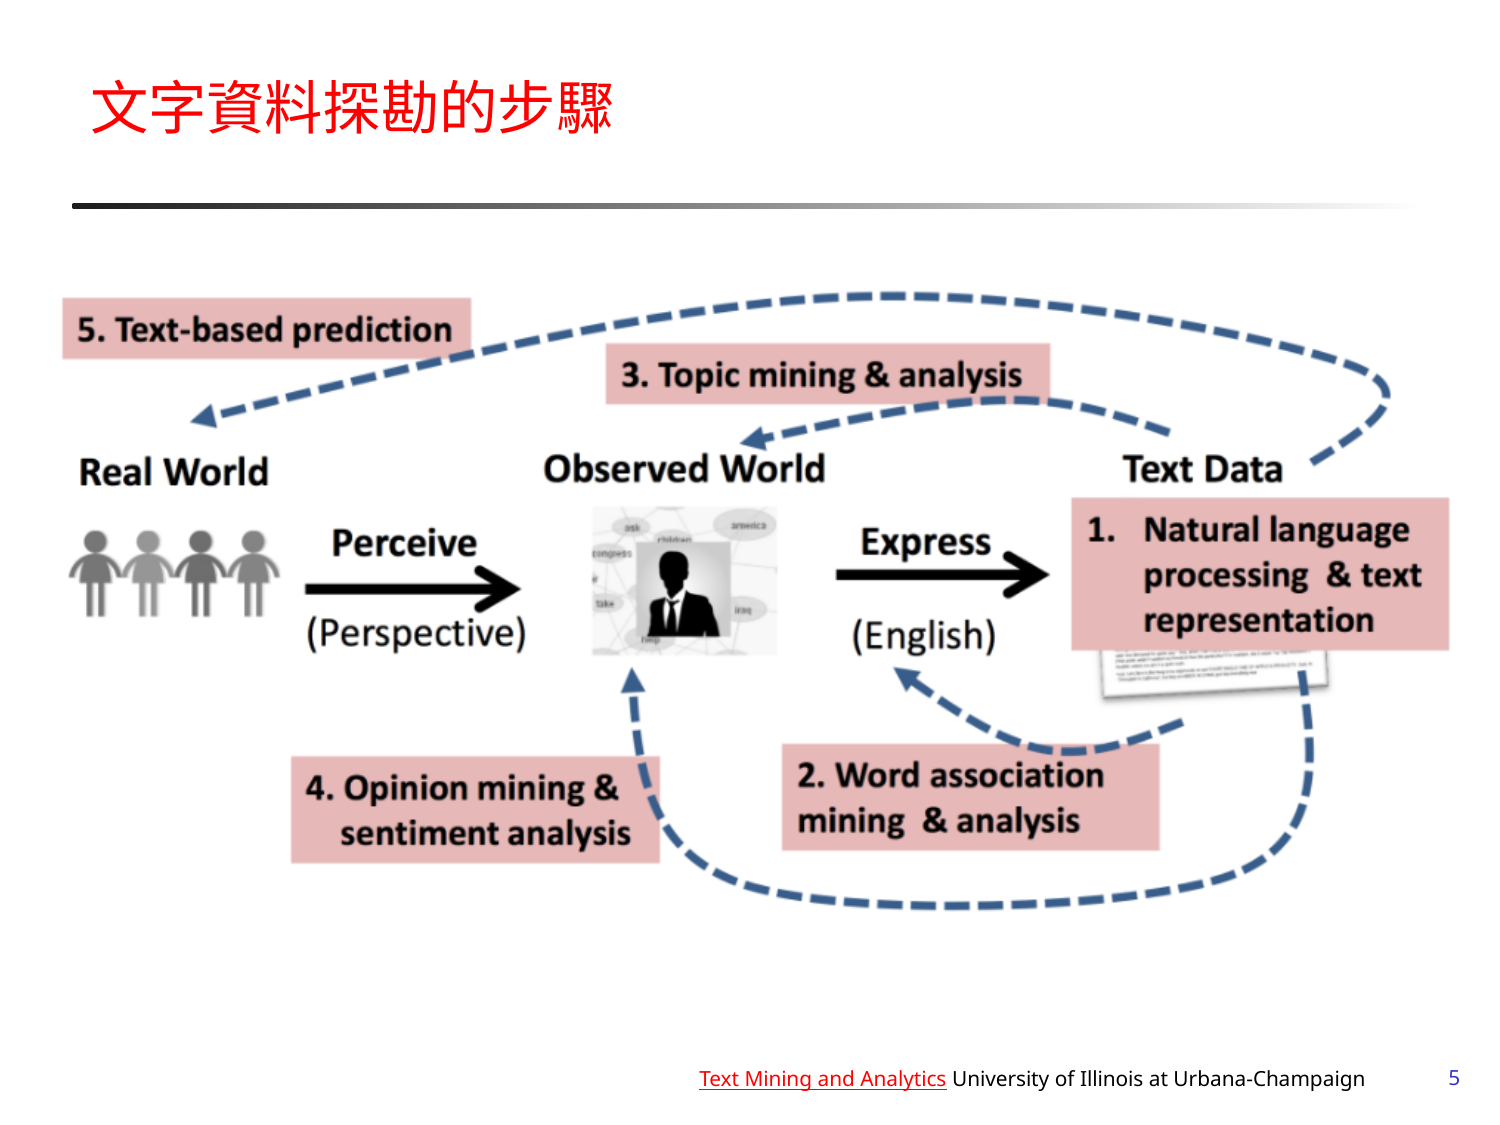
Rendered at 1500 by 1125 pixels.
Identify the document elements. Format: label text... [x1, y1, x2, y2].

title 文字資料探勘的步驟 [75, 12, 1468, 200]
text_box Text Mining and Analytics University of Illinois at Urbana-Champaign [679, 1058, 1436, 1102]
slide_number 5 [1087, 1024, 1476, 1101]
picture [29, 243, 1479, 953]
